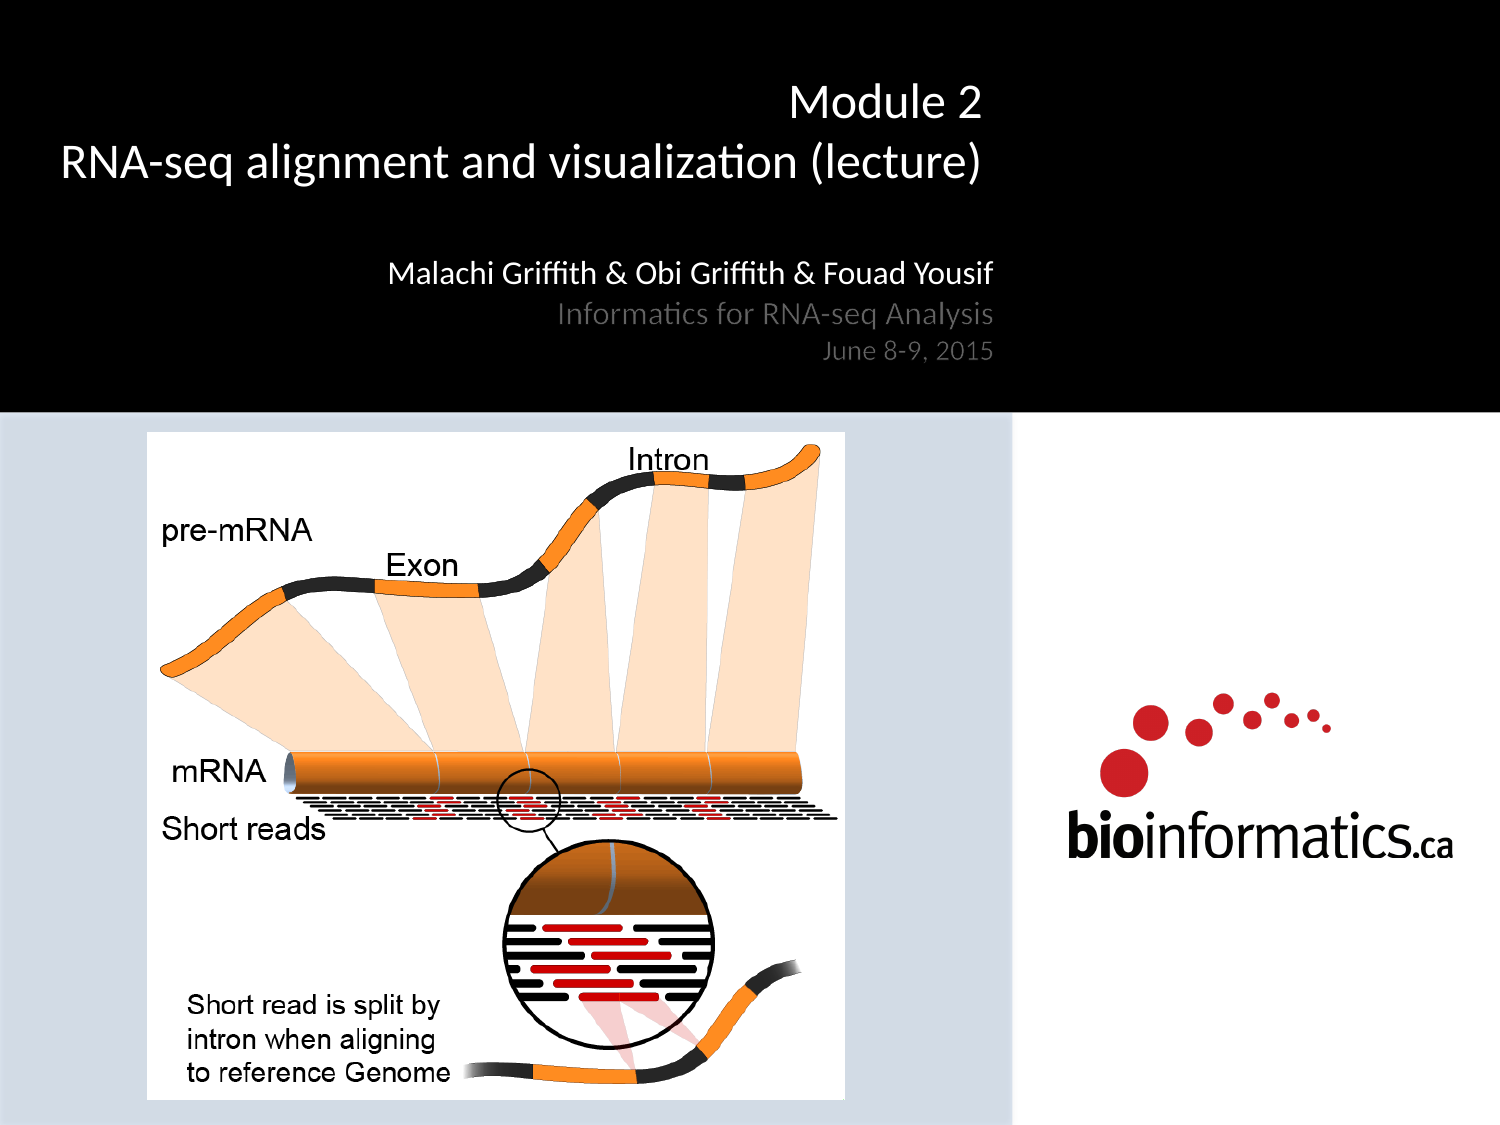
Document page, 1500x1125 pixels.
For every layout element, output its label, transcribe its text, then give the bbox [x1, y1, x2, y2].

picture [147, 432, 845, 1101]
text_box Malachi Griffith & Obi Griffith & Fouad Yousif Informatics for RNA-seq Analysis June 8-9, 2015 [159, 231, 1010, 386]
text_box Module 2 RNA-seq alignment and visualization (lecture) [9, 59, 998, 198]
text_box [0, 412, 1013, 1125]
picture [1068, 692, 1453, 859]
